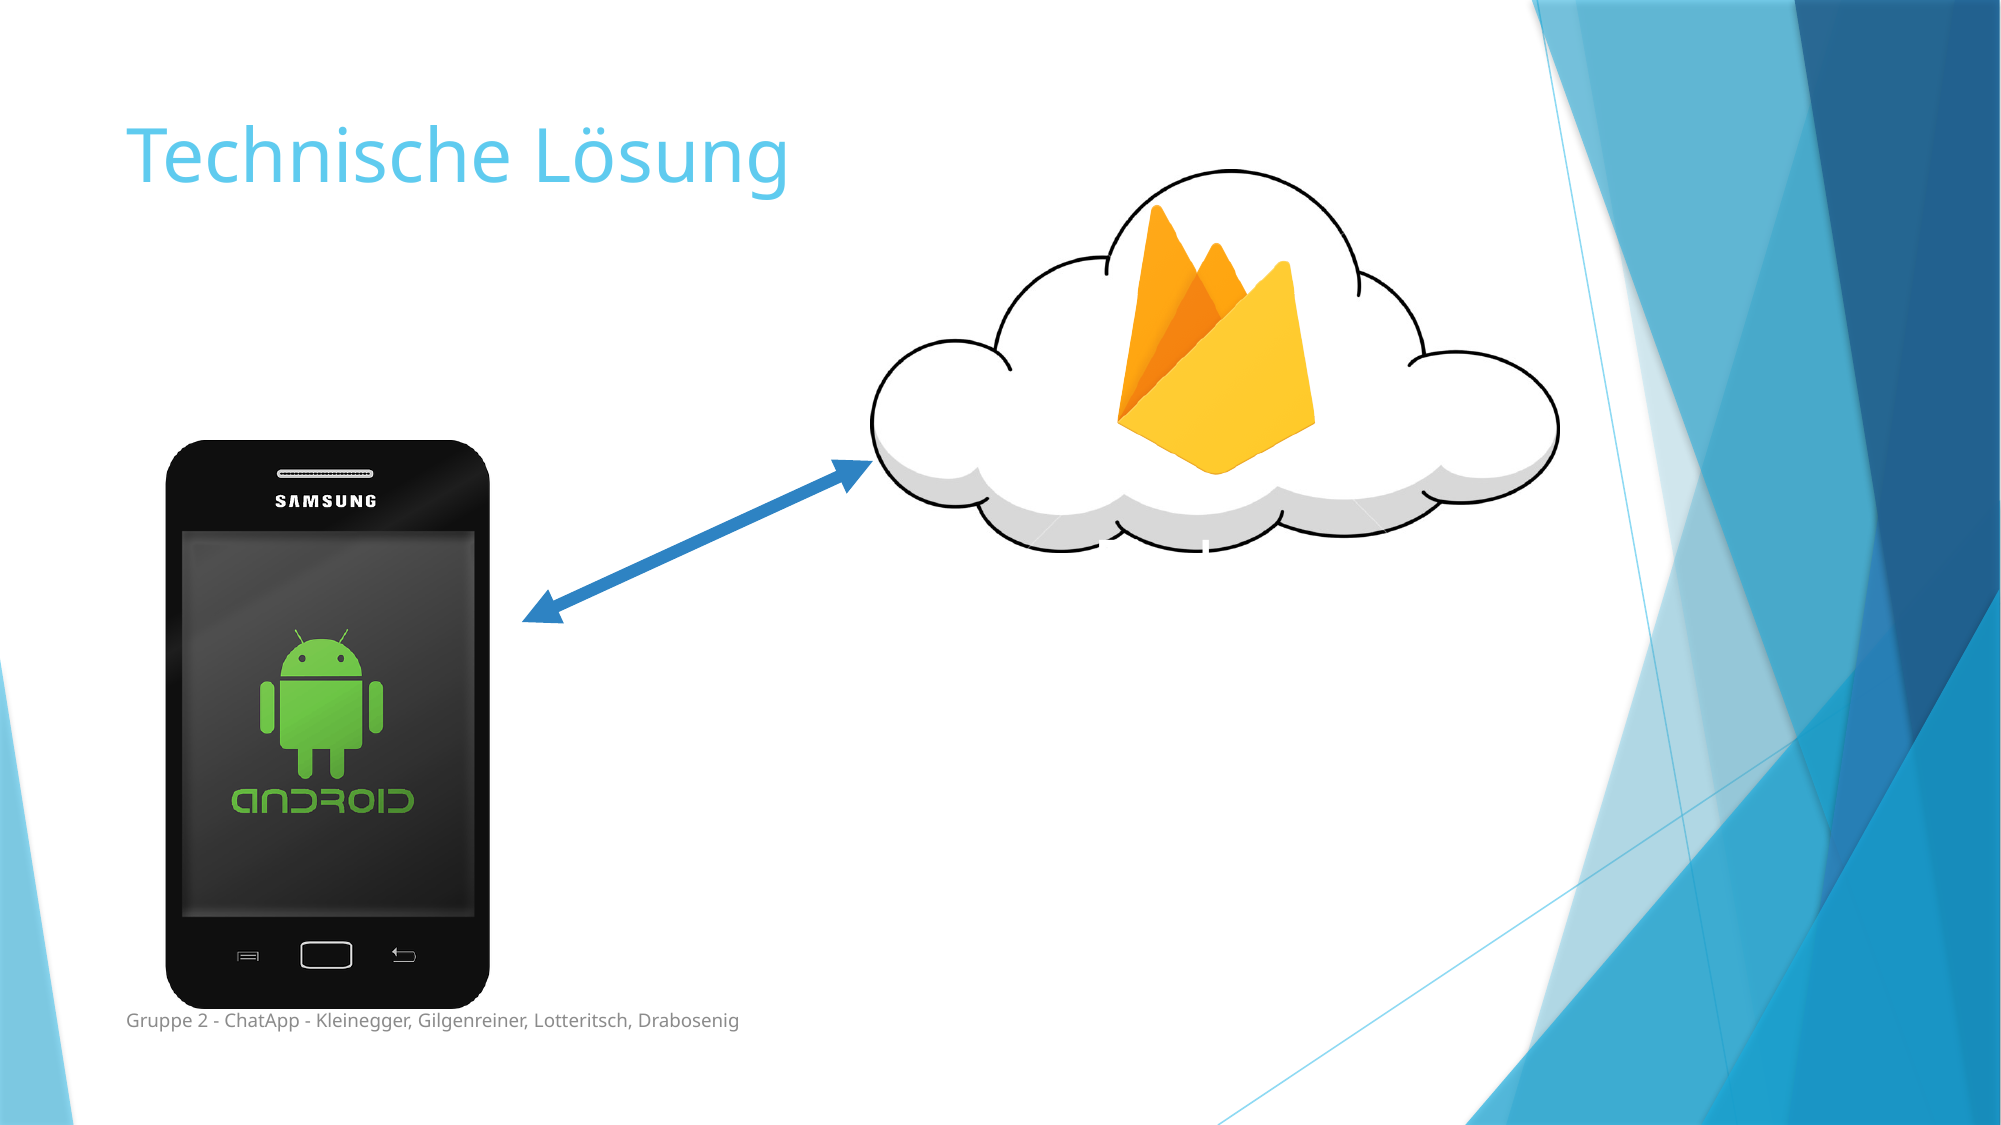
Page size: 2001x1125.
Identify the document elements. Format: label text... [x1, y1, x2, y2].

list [154, 440, 502, 1009]
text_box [869, 168, 1560, 589]
title Technische Lösung [111, 99, 1522, 317]
footer Gruppe 2 - ChatApp - Kleinegger, Gilgenreiner, Lotteritsch, Drabosenig [111, 991, 1145, 1051]
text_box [521, 460, 874, 623]
